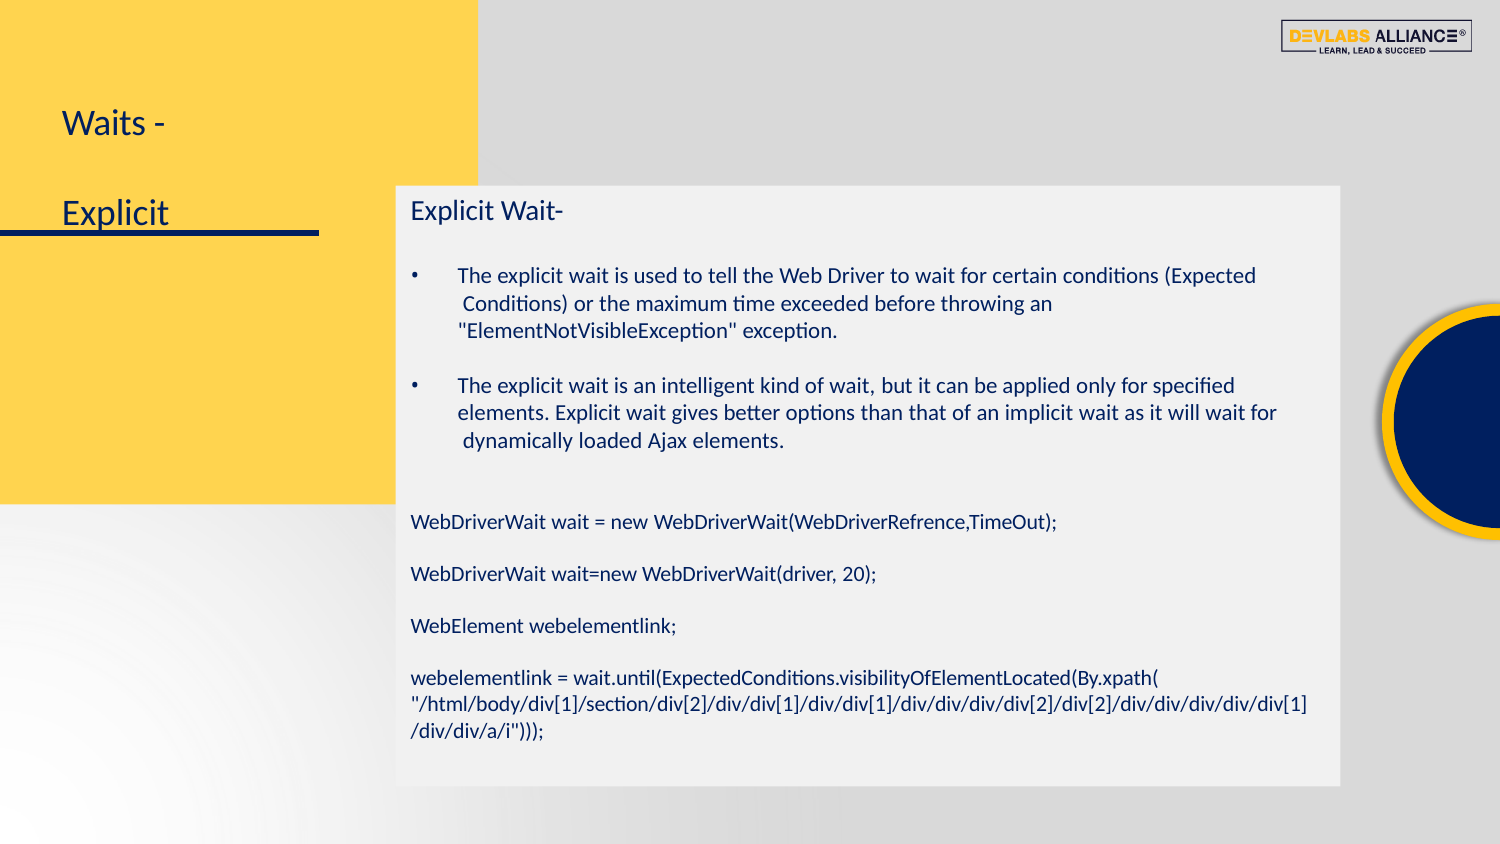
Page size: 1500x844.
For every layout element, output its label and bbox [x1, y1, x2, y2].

text_box [0, 0, 1500, 844]
picture [1281, 18, 1472, 55]
